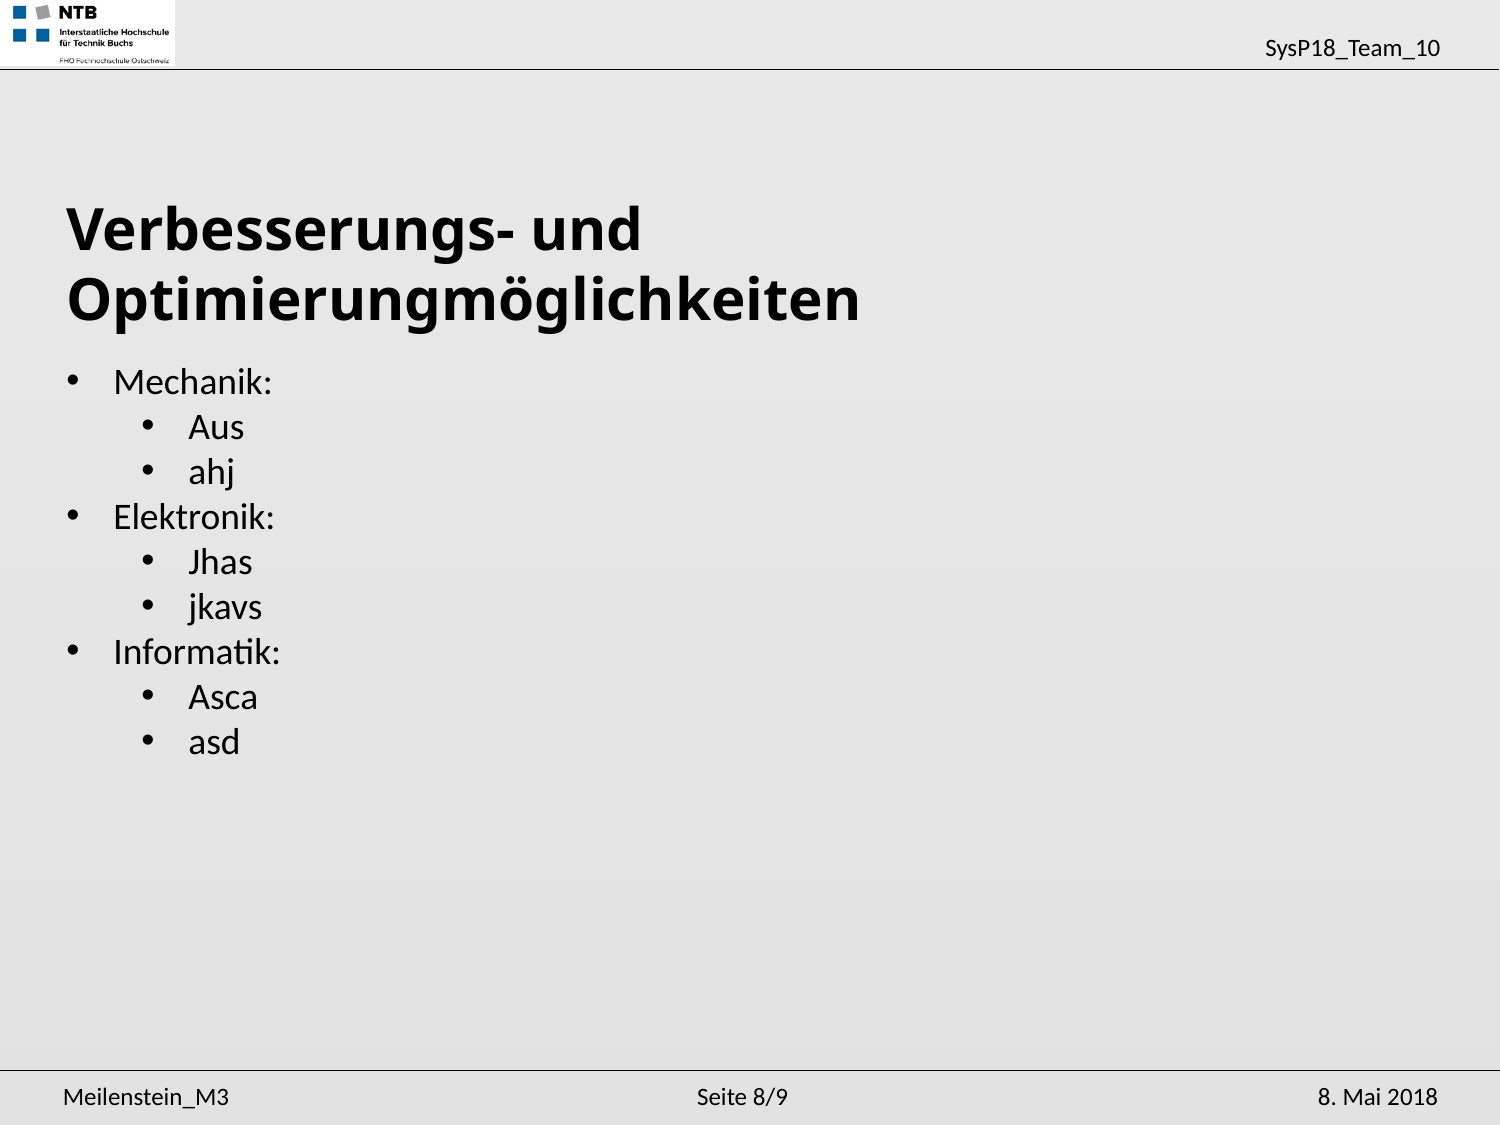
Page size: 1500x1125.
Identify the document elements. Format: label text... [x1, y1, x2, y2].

text_box Mechanik: Aus ahj Elektronik: Jhas jkavs Informatik: Asca asd [51, 349, 1139, 770]
text_box 8. Mai 2018 [1302, 1073, 1454, 1118]
text_box Seite 8/9 [595, 1073, 891, 1118]
text_box Verbesserungs- und Optimierungmöglichkeiten [51, 184, 1176, 340]
picture [0, 0, 175, 67]
text_box Meilenstein_M3 [48, 1073, 245, 1118]
text_box SysP18_Team_10 [1250, 23, 1456, 69]
